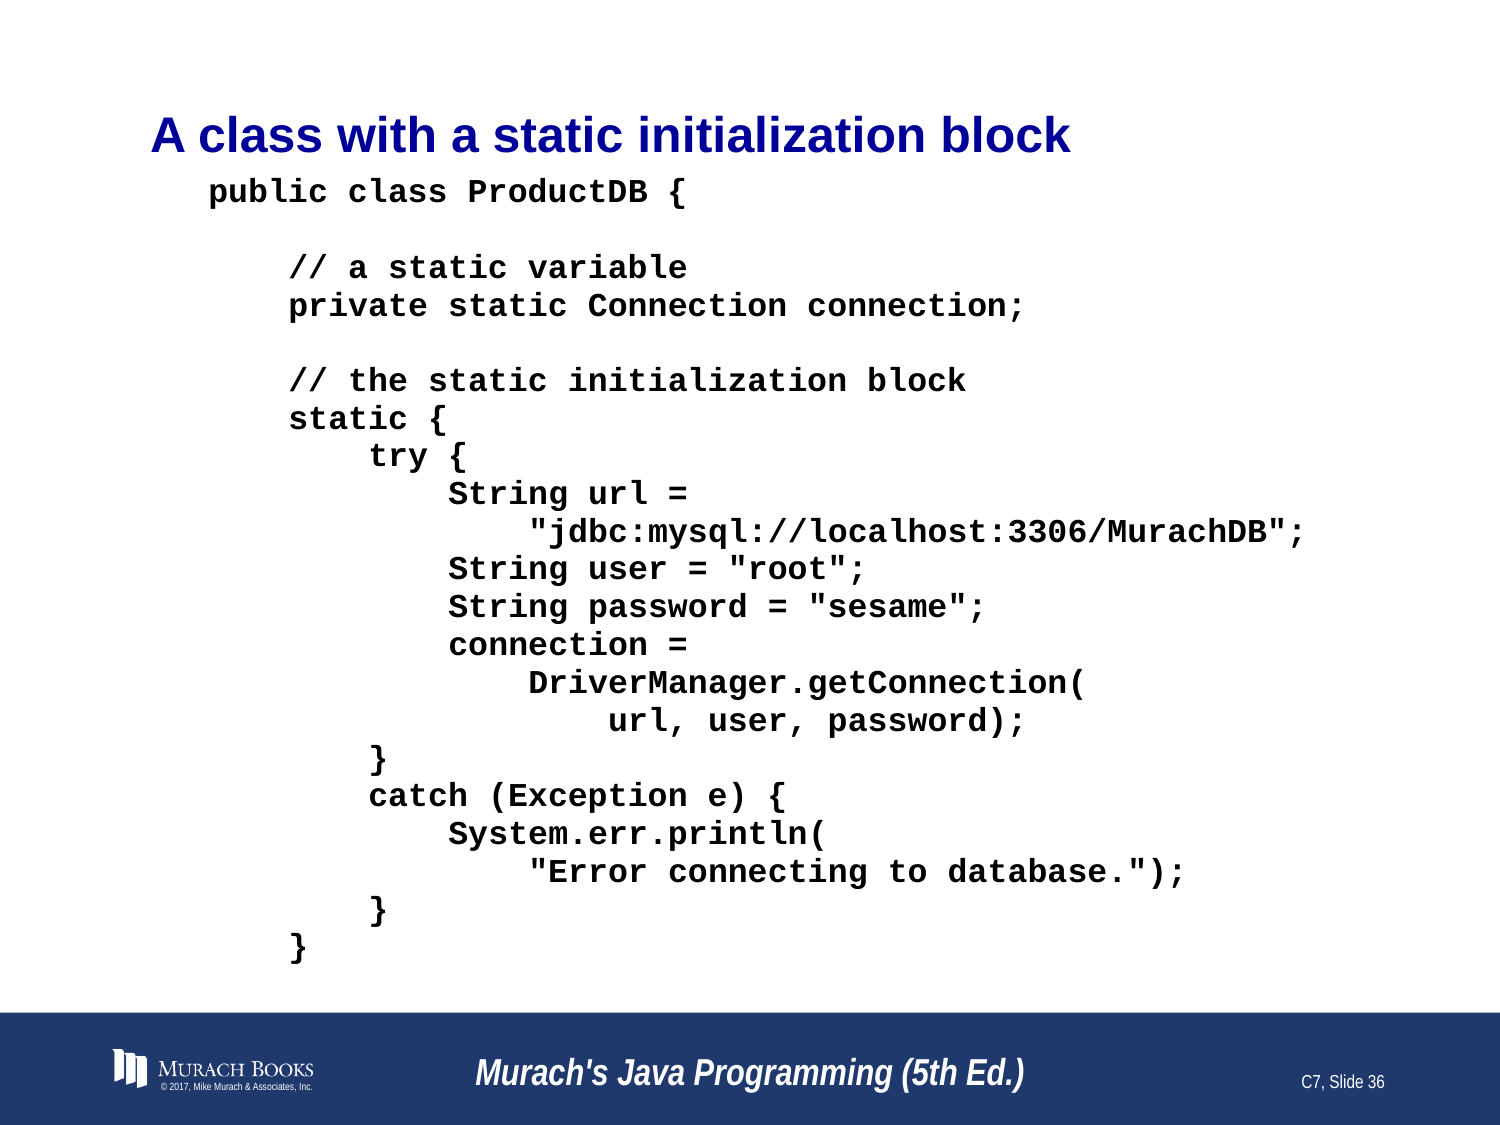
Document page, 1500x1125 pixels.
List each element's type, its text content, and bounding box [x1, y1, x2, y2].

slide_number Murach's Java Programming (5th Ed.) [463, 1025, 1050, 1100]
title A class with a static initialization block [150, 102, 1350, 164]
footer © 2017, Mike Murach & Associates, Inc. [12, 1025, 463, 1100]
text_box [150, 174, 1350, 970]
slide_number C7, Slide 36 [1087, 1025, 1400, 1100]
